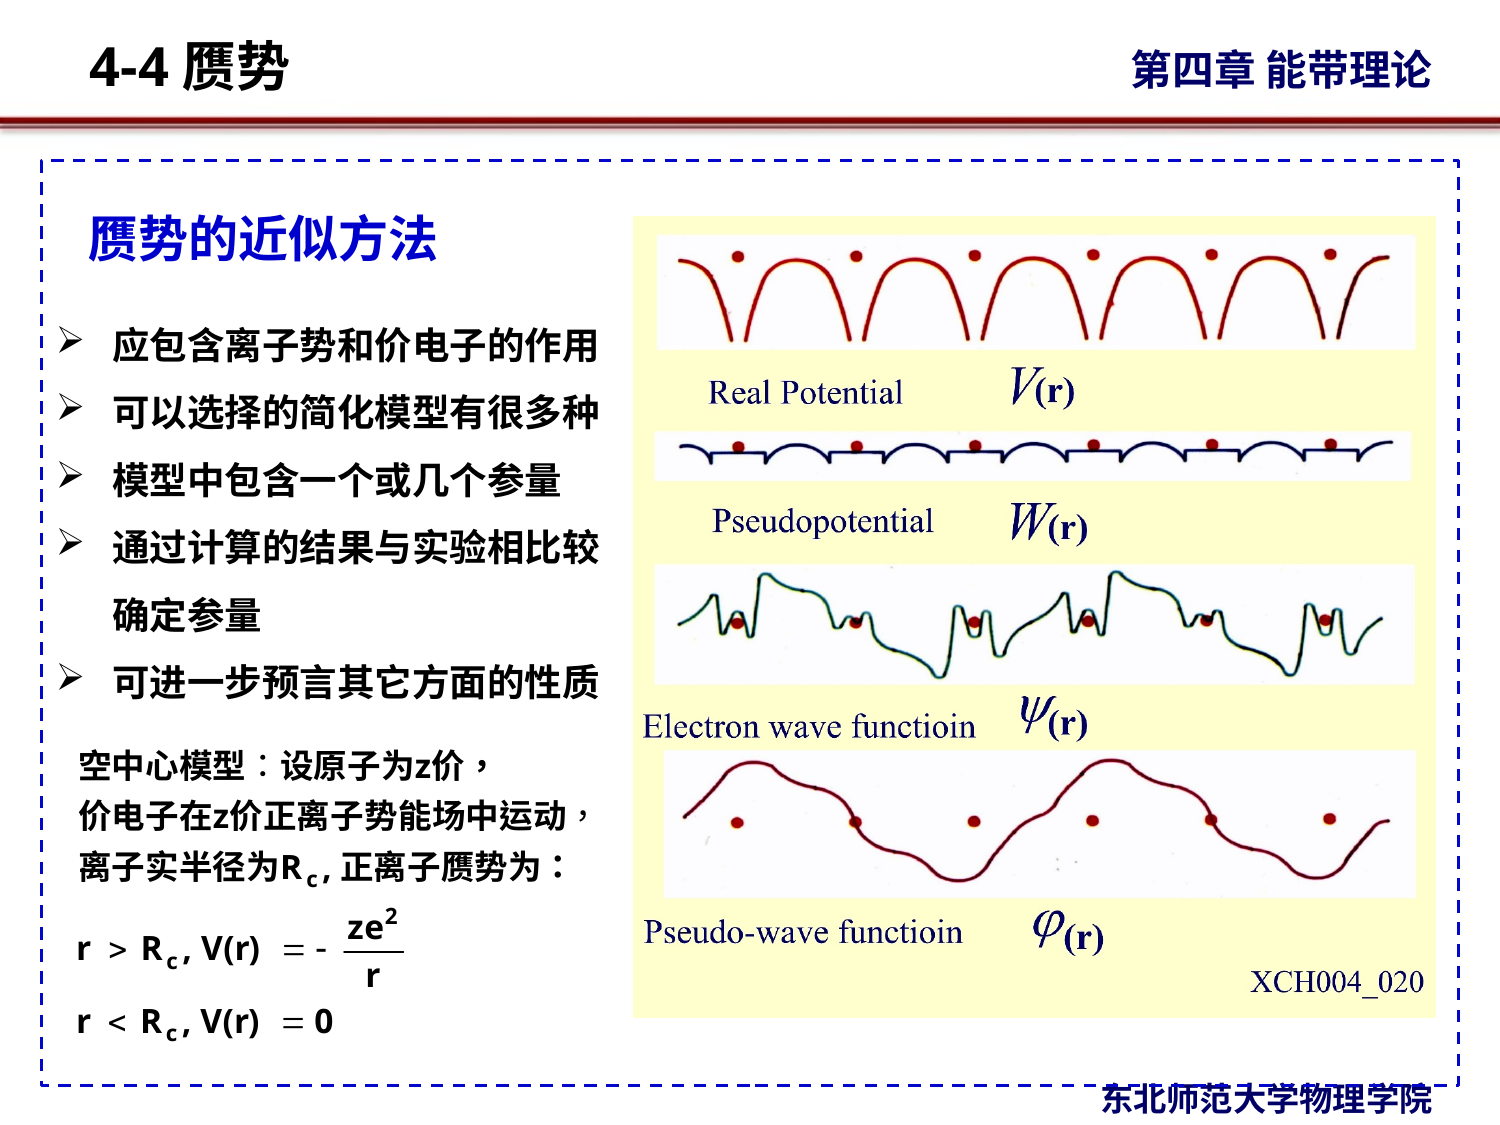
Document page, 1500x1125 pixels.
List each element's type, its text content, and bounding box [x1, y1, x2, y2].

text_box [71, 740, 588, 1052]
text_box [41, 160, 1459, 1086]
text_box 赝势的近似方法 [73, 199, 454, 275]
text_box 应包含离子势和价电子的作用 可以选择的简化模型有很多种 模型中包含一个或几个参量 通过计算的结果与实验相比较确定参量 可进一步预言其它方面的性质 [41, 291, 621, 712]
picture [0, 0, 1500, 1125]
